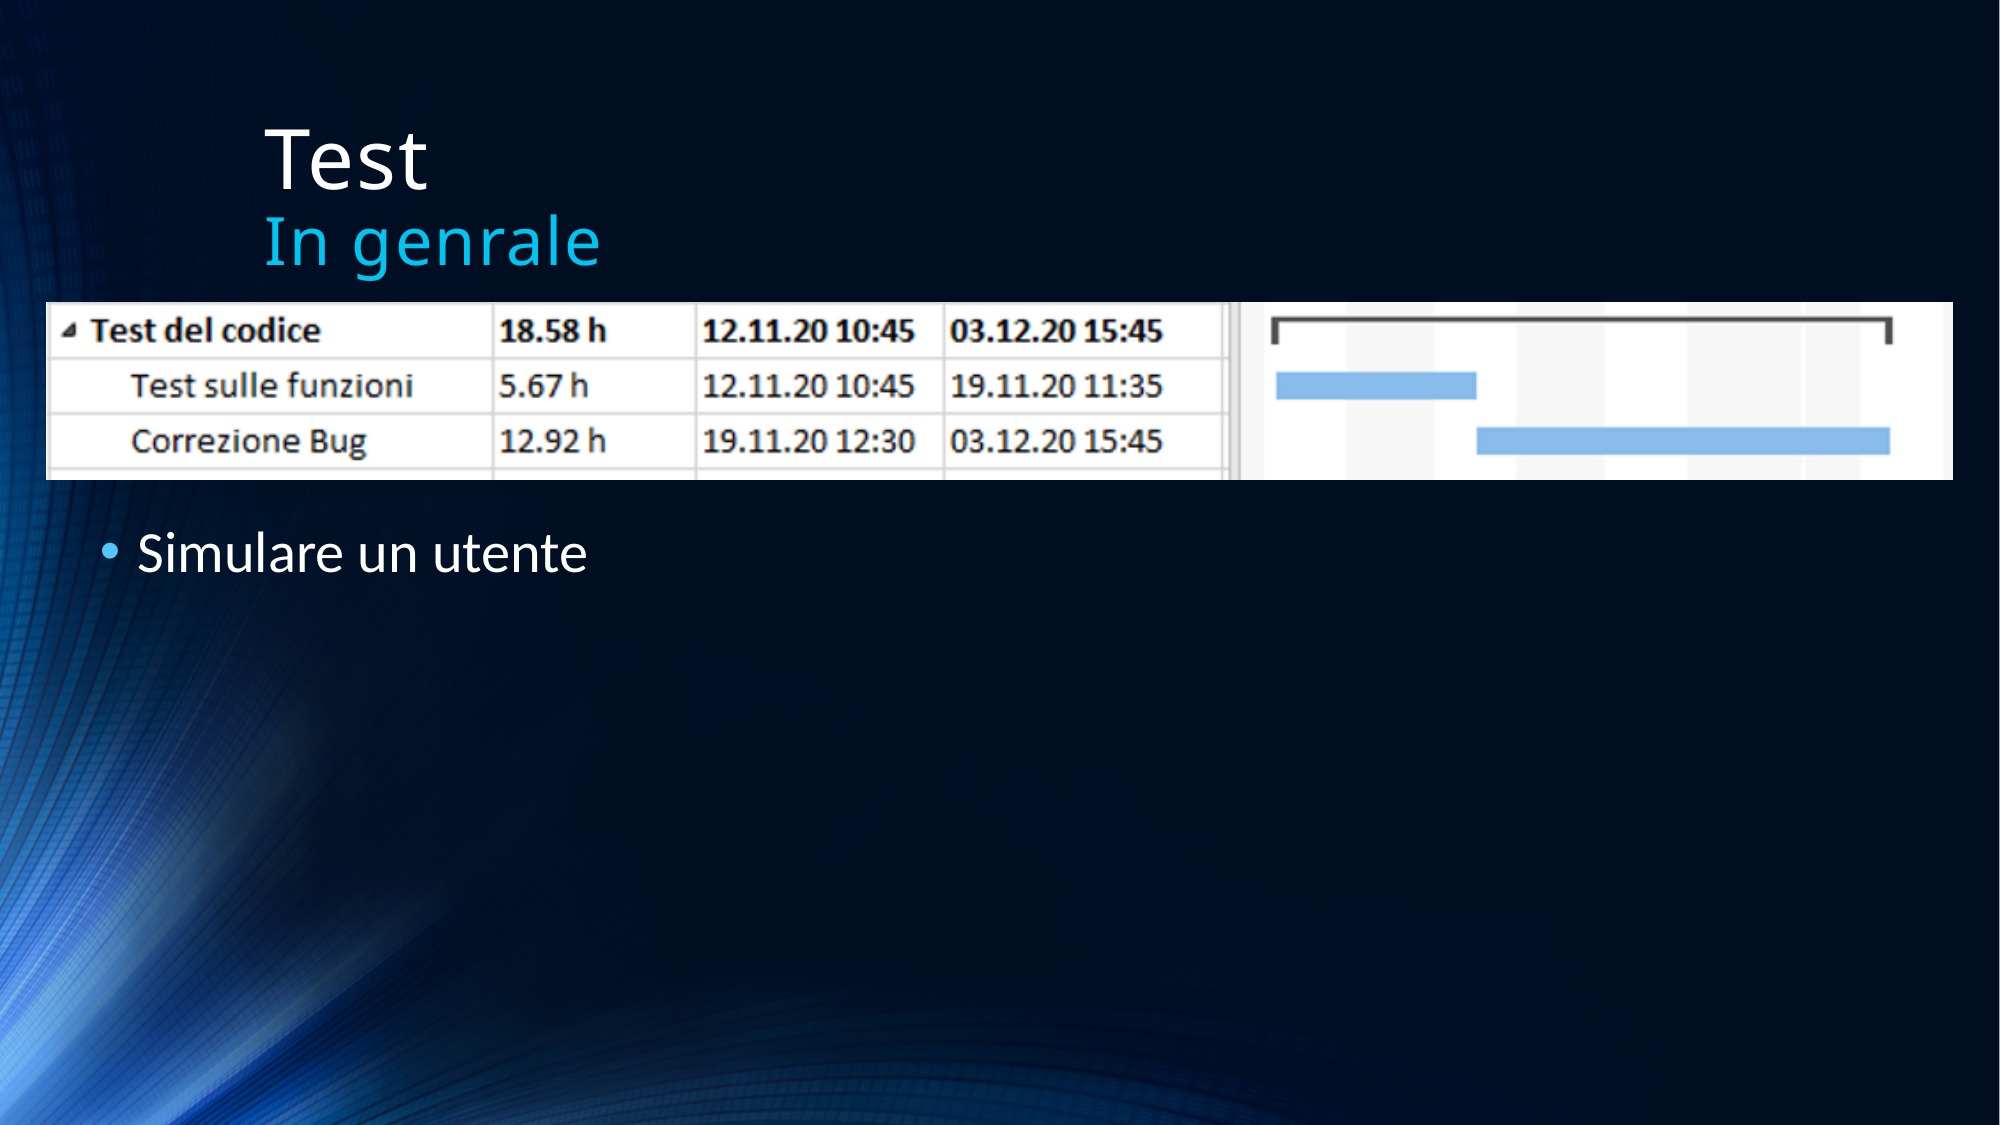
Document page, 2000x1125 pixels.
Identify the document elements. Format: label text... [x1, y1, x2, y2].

list Simulare un utente [46, 515, 1815, 1023]
title Test In genrale [249, 62, 1750, 288]
picture [0, 0, 2000, 1125]
